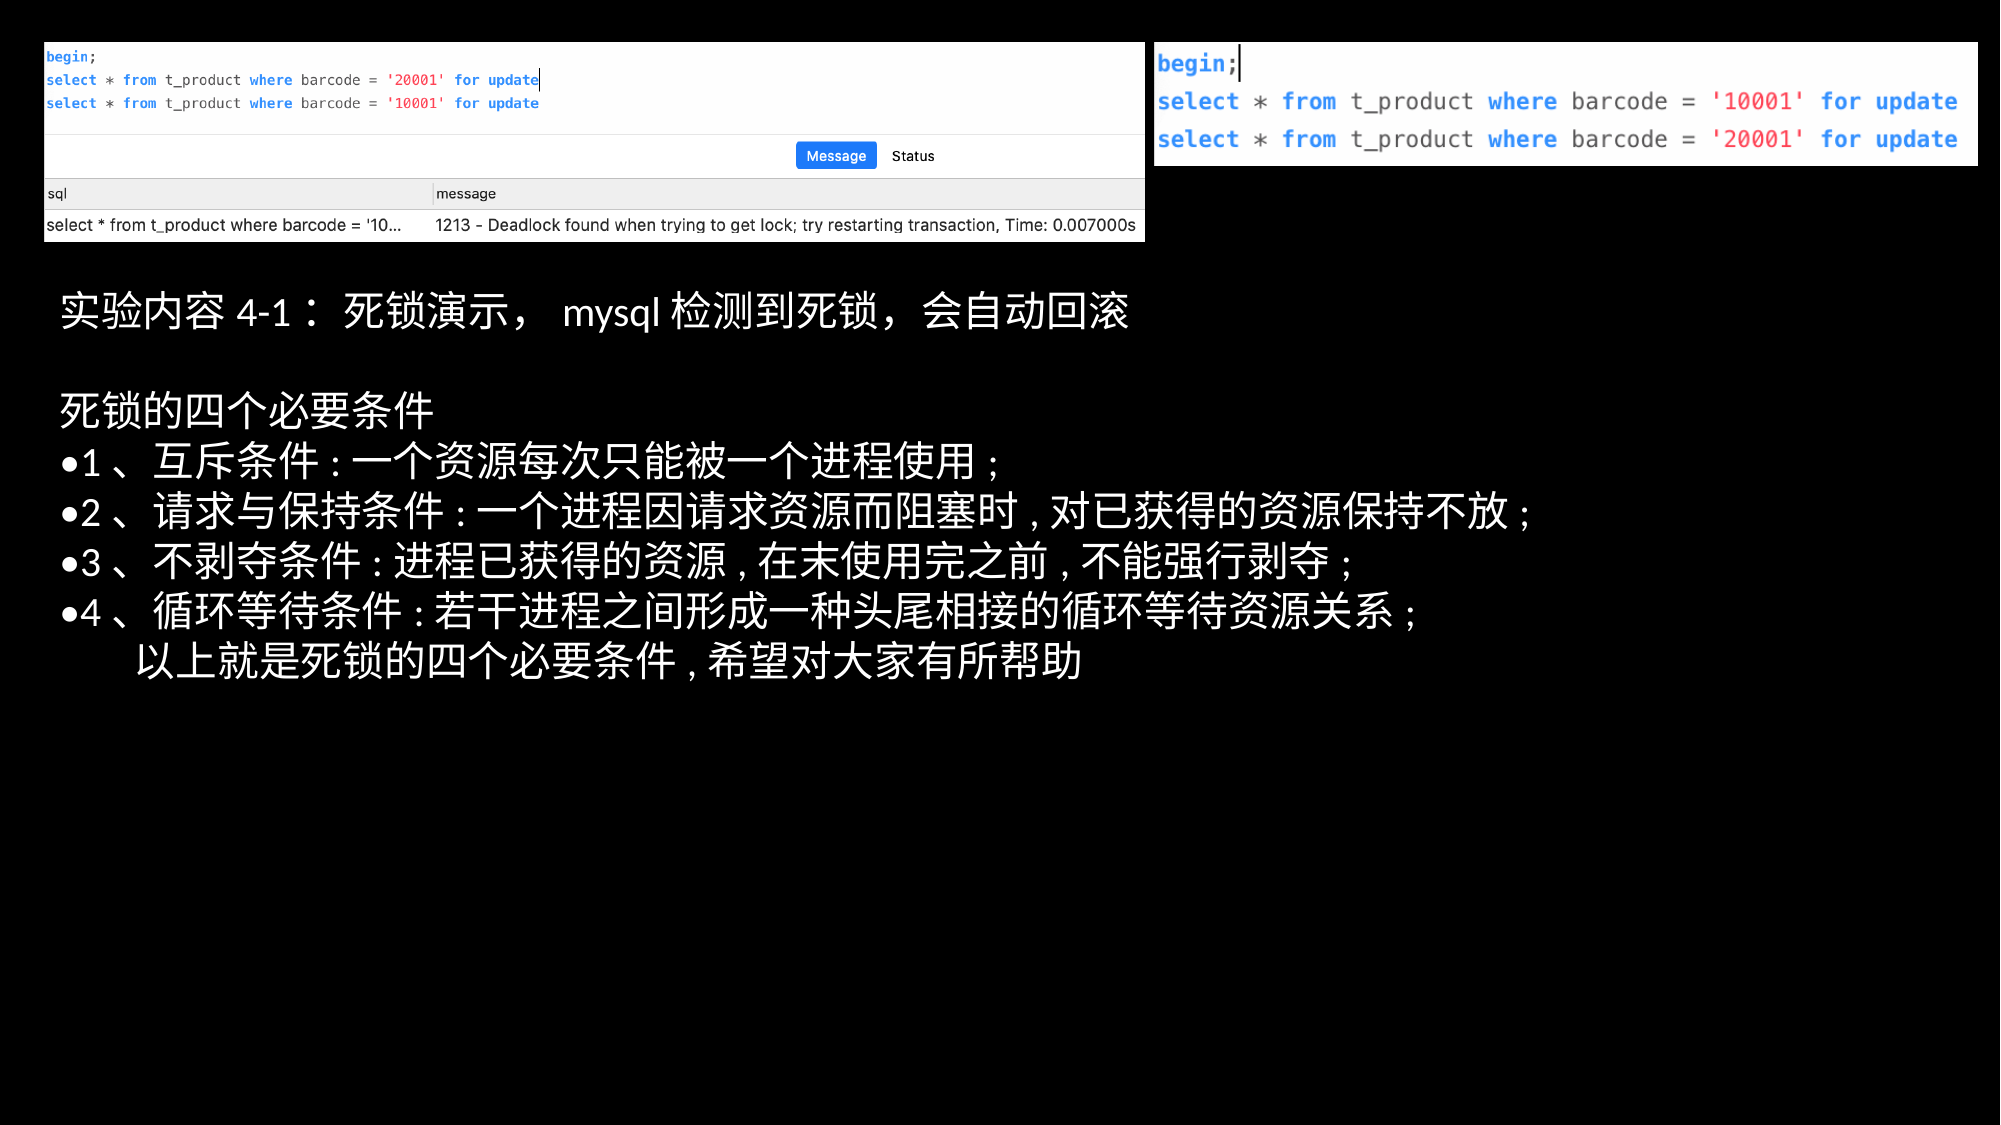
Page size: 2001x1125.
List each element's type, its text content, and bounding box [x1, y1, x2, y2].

text_box 实验内容4-1：死锁演示，mysql检测到死锁，会自动回滚 死锁的四个必要条件 •1、互斥条件:一个资源每次只能被一个进程使用; •2、请求与保持条件:一个进程因请求资源而阻塞时,对已获得的资源保持不放; •3、不剥夺条件:进程已获得的资源,在末使用完之前,不能强行剥夺; •4、循环等待条件:若干进程之间形成一种头尾相接的循环等待资源关系; 以上就是死锁的四个必要条件,希望对大家有所帮助 [44, 277, 1870, 843]
picture [1154, 42, 1978, 166]
picture [44, 42, 1145, 242]
